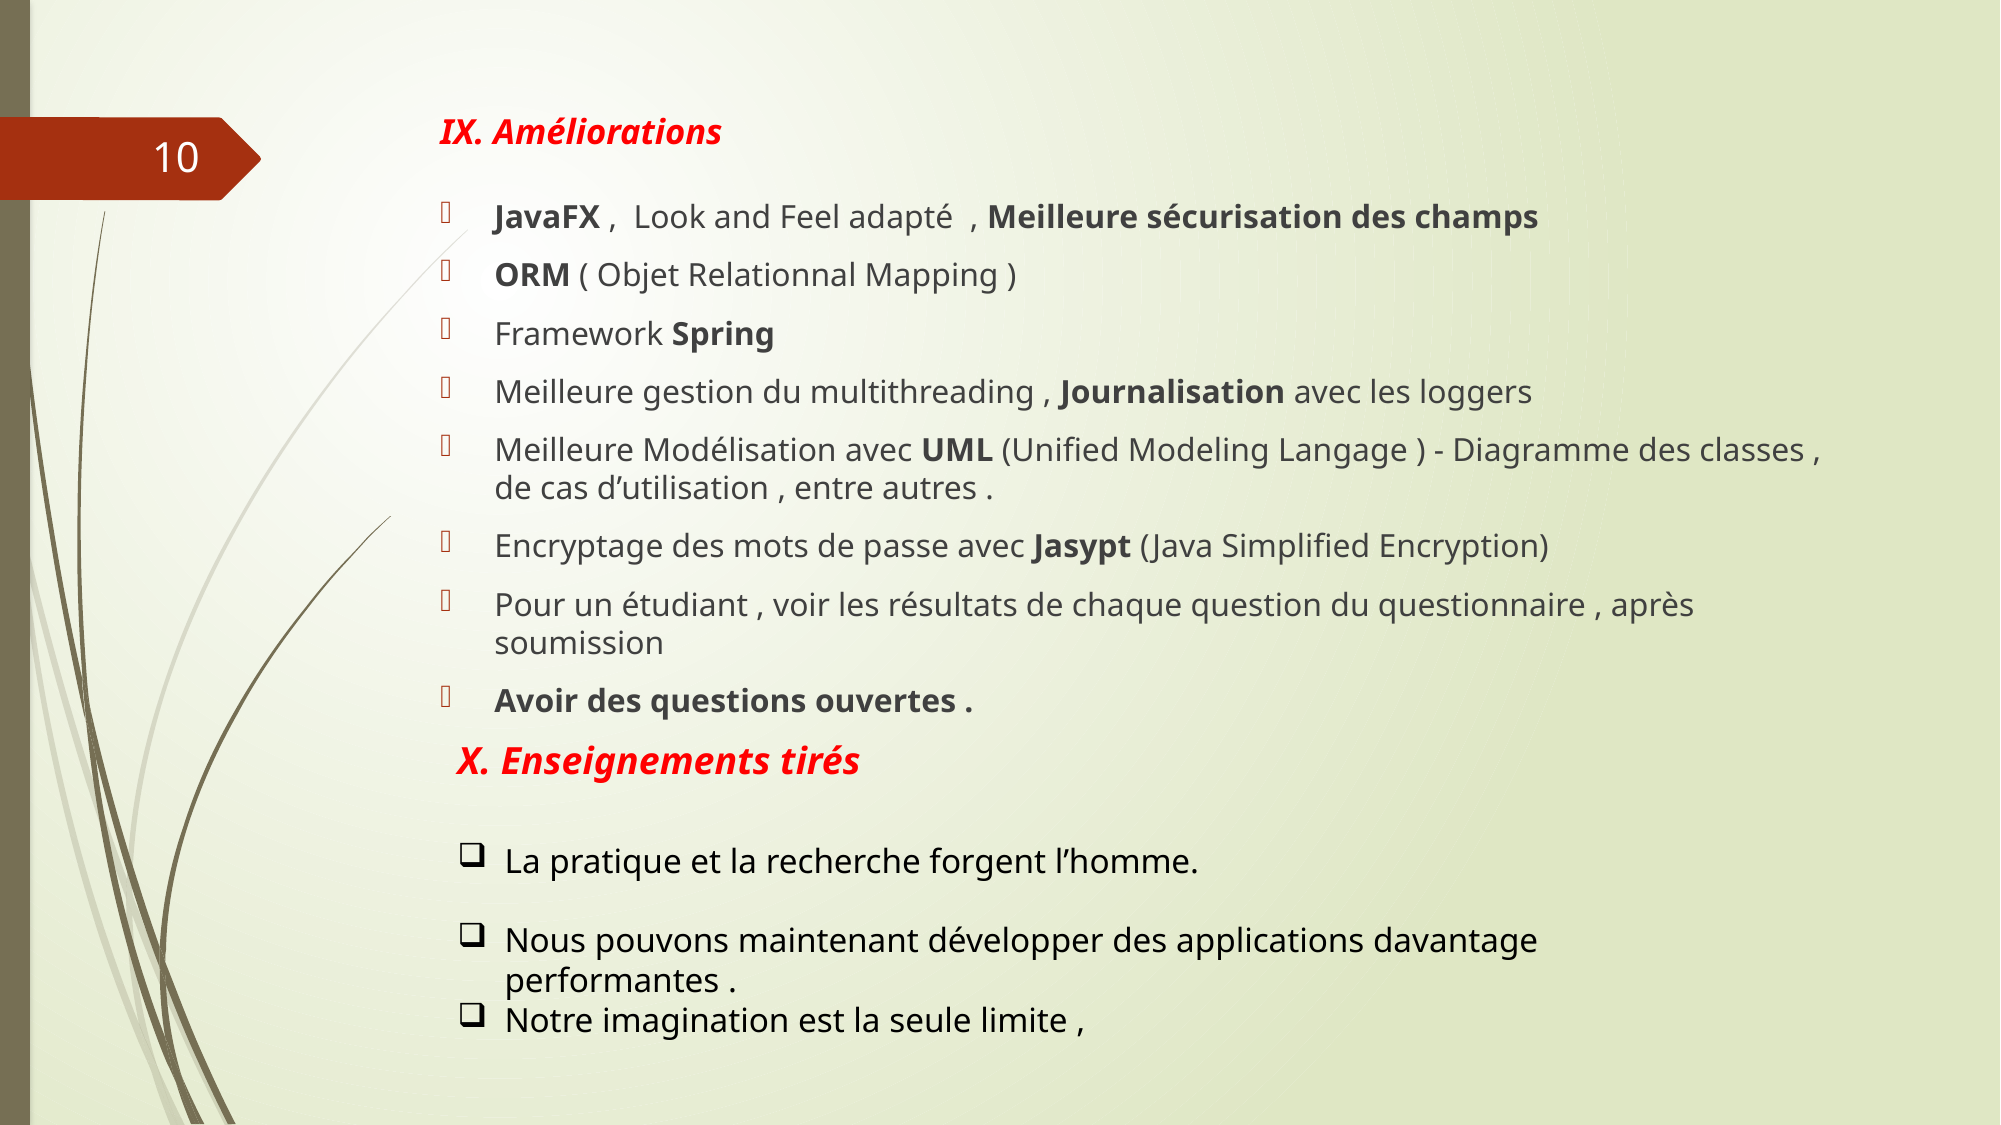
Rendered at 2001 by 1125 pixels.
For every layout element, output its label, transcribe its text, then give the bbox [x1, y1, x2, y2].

slide_number 10 [87, 129, 216, 190]
text_box X. Enseignements tirés [442, 730, 917, 790]
list JavaFX , Look and Feel adapté , Meilleure sécurisation des champs ORM ( Objet Relationnal Mapping ) Framework Spring Meilleure gestion du multithreading , Journalisation avec les loggers Meilleure Modélisation avec UML (Unified Modeling Langage ) - Diagramme des classes , de cas d’utilisation , entre autres . Encryptage des mots de passe avec Jasypt (Java Simplified Encryption) Pour un étudiant , voir les résultats de chaque question du questionnaire , après soumission Avoir des questions ouvertes . [425, 189, 1858, 731]
text_box La pratique et la recherche forgent l’homme. Nous pouvons maintenant développer des applications davantage performantes . Notre imagination est la seule limite , [442, 832, 1653, 1087]
title IX. Améliorations [425, 102, 746, 189]
